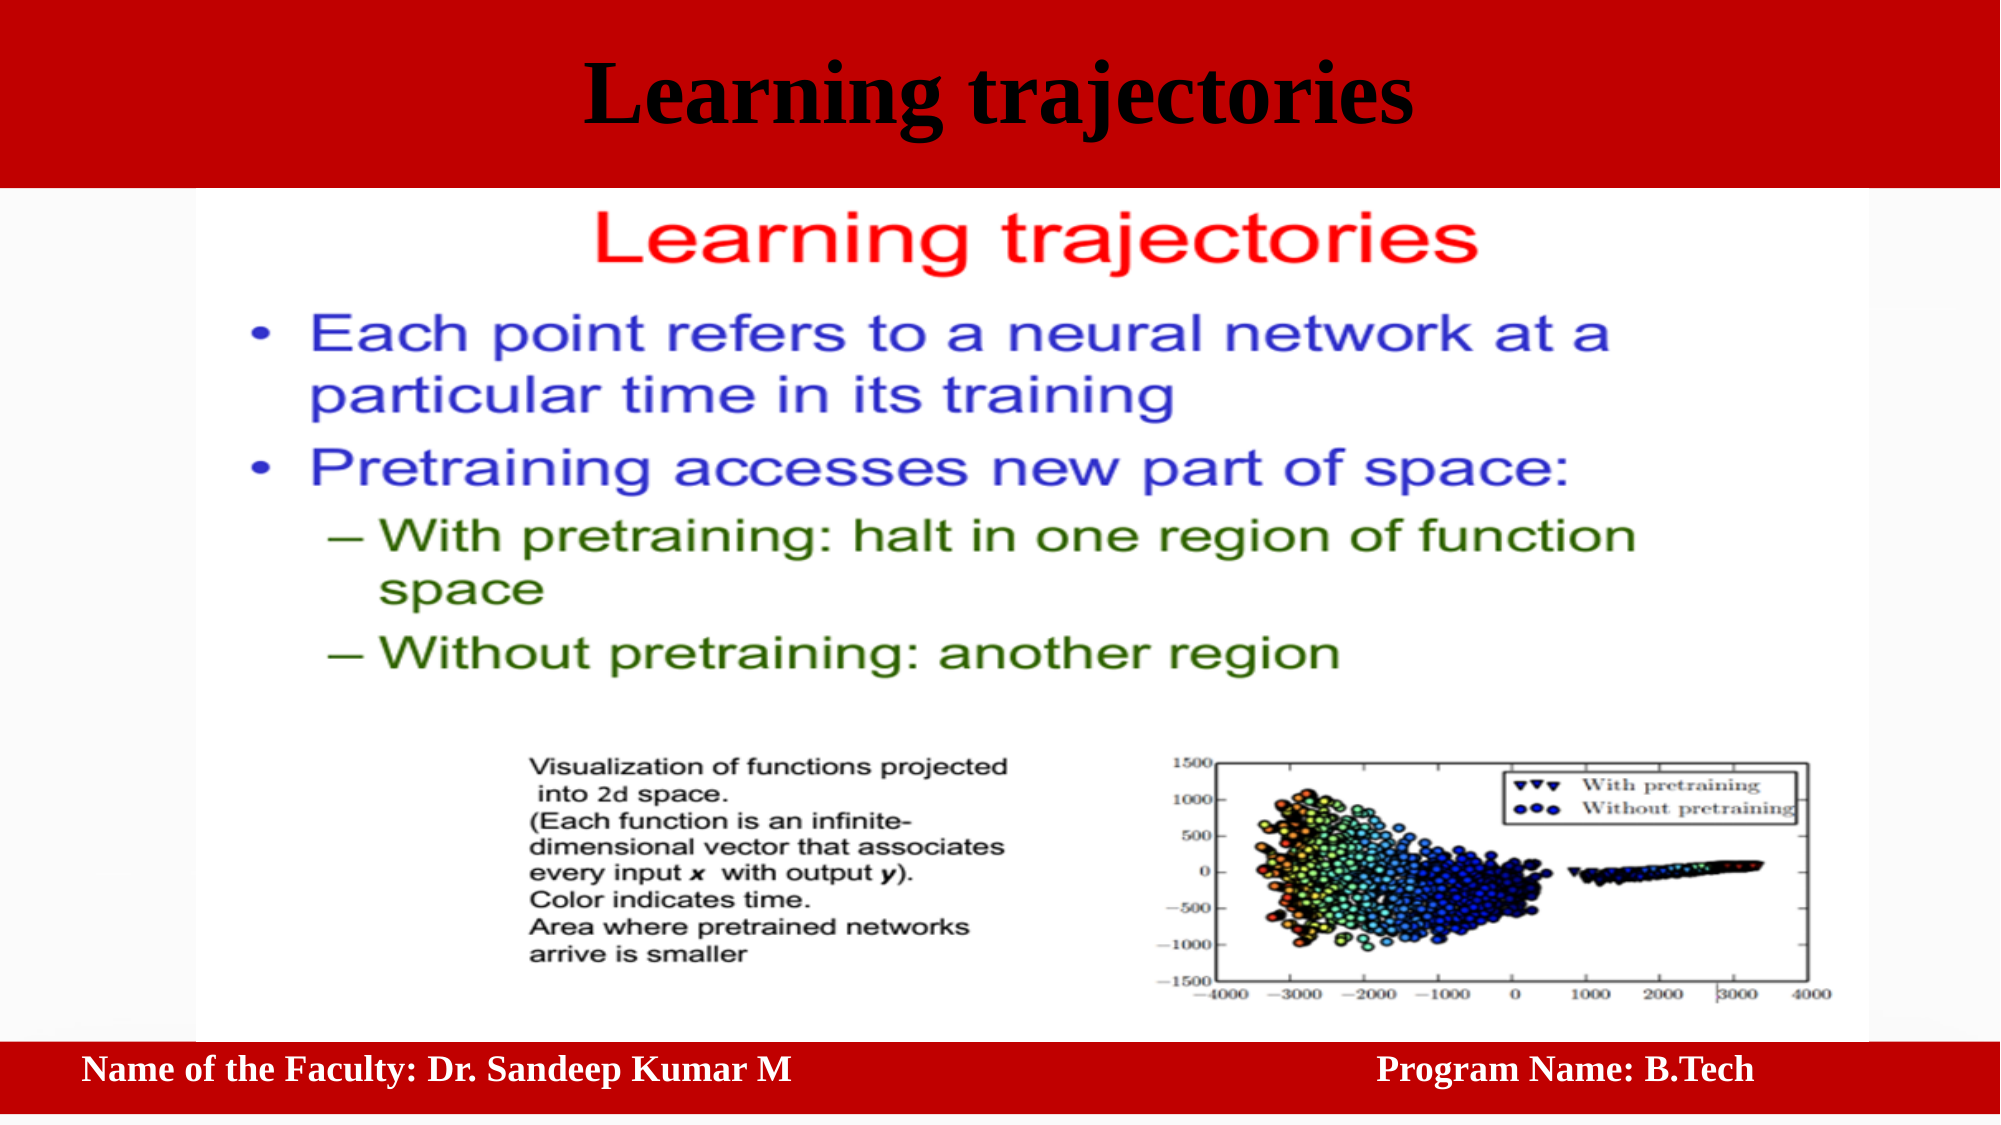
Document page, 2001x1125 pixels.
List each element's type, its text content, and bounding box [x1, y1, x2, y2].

text_box Name of the Faculty: Dr. Sandeep Kumar M Program Name: B.Tech [0, 1041, 2000, 1115]
title Learning trajectories [0, 0, 2000, 189]
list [196, 188, 1869, 1042]
